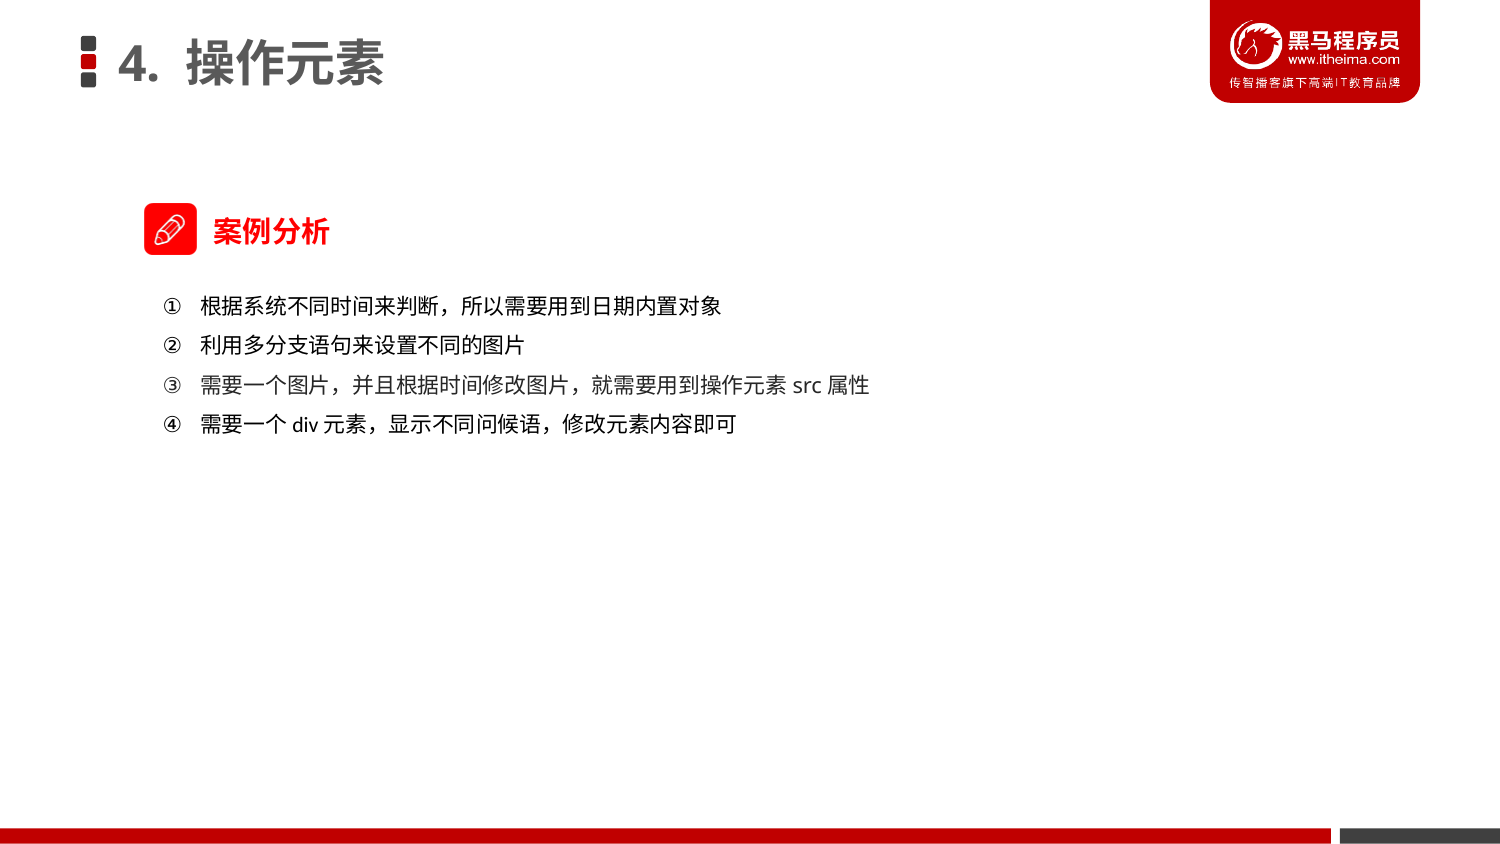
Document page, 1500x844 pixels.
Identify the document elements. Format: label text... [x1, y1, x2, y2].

picture [1211, 11, 1419, 97]
text_box 案例分析 [199, 188, 1007, 256]
title 4. 操作元素 [103, 0, 1209, 130]
text_box 根据系统不同时间来判断，所以需要用到日期内置对象 利用多分支语句来设置不同的图片 需要一个图片，并且根据时间修改图片，就需要用到操作元素src属性 需要一个div元素，显示不同问候语，修改元素内容即可 [72, 272, 1087, 484]
picture [139, 199, 200, 259]
